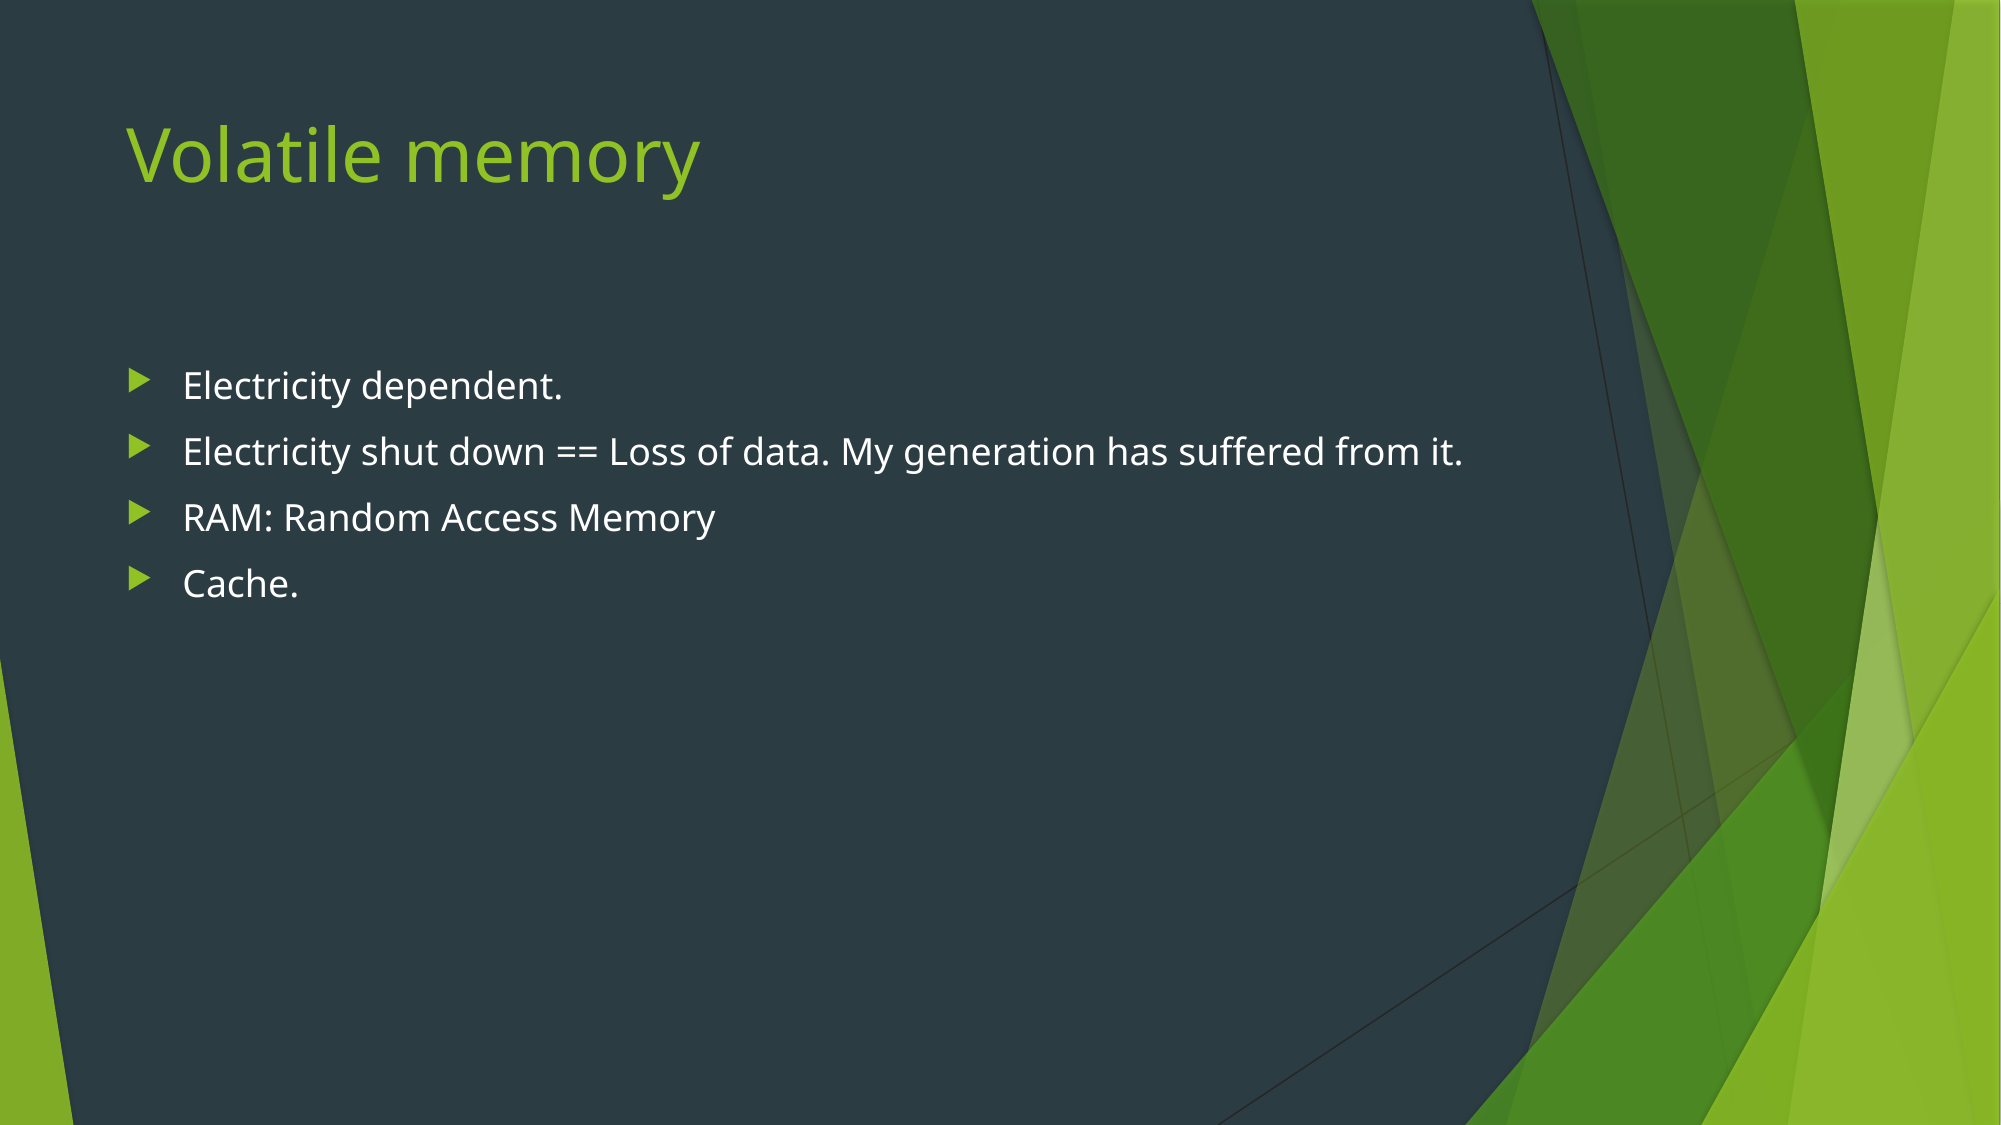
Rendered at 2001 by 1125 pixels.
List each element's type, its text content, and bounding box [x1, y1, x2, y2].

list Electricity dependent. Electricity shut down == Loss of data. My generation has suffered from it. RAM: Random Access Memory Cache. [111, 354, 1522, 992]
title Volatile memory [111, 99, 1522, 317]
